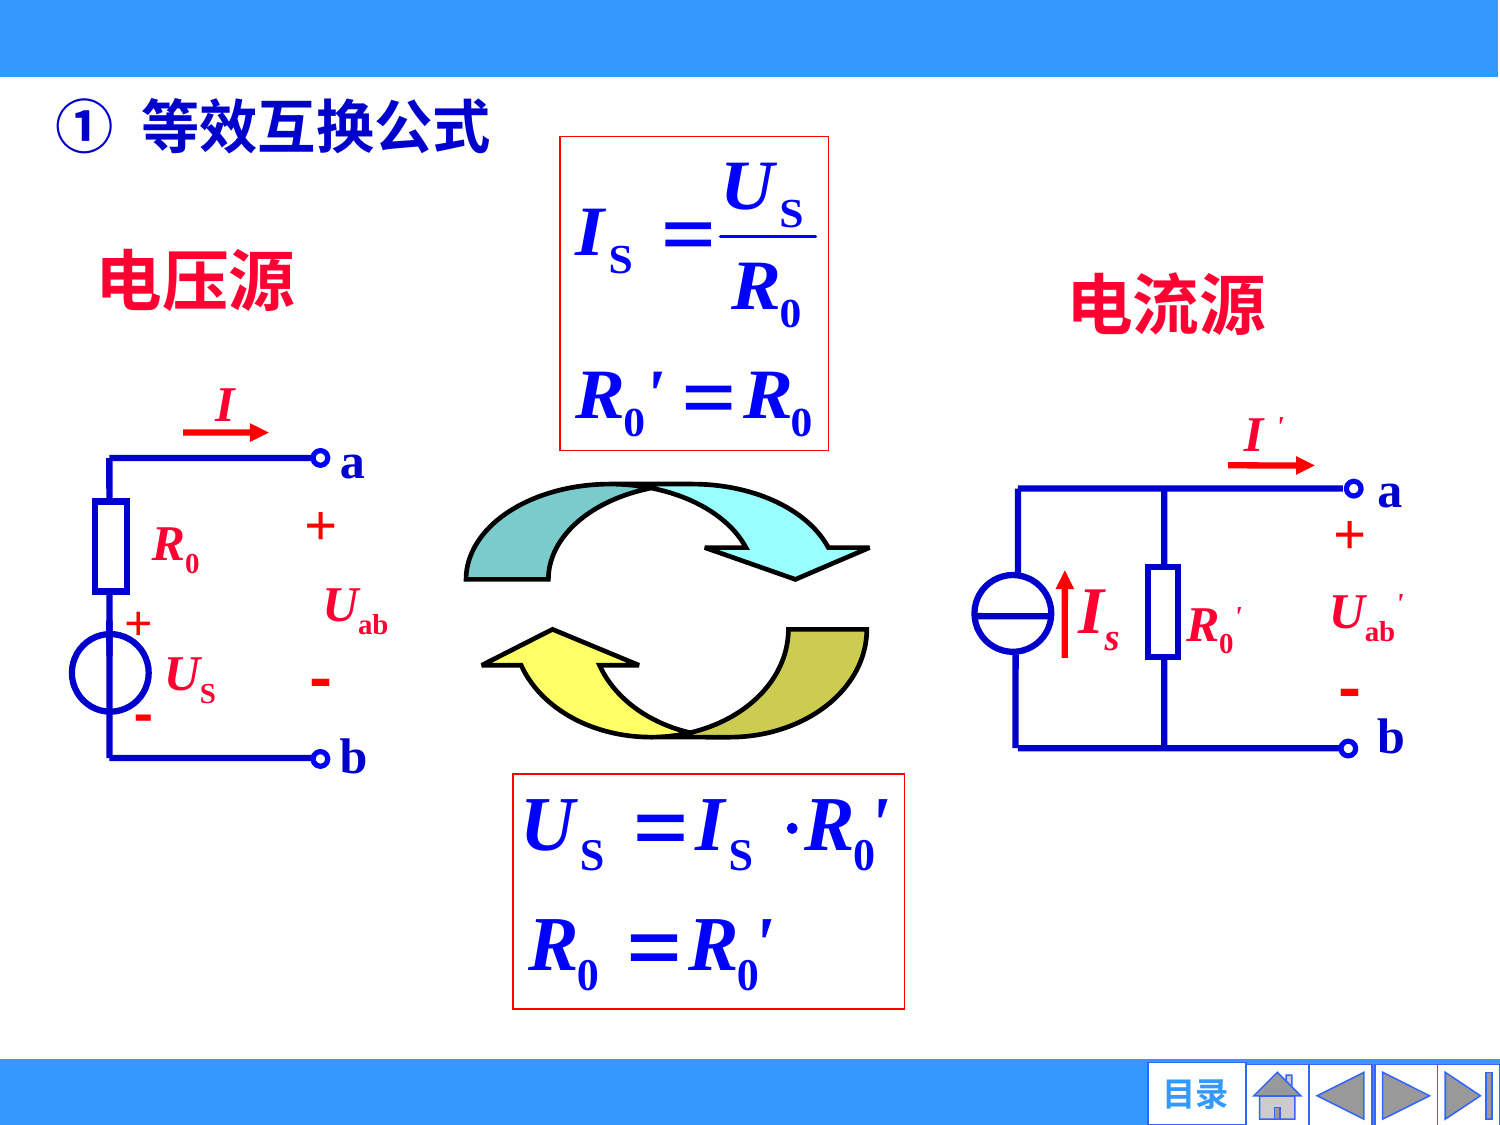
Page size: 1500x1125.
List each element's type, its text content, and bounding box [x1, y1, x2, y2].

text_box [974, 255, 1423, 772]
text_box [481, 629, 867, 738]
text_box ① 等效互换公式 [41, 101, 732, 166]
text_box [65, 231, 407, 792]
text_box [466, 484, 870, 580]
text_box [513, 774, 904, 1009]
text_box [560, 136, 829, 450]
